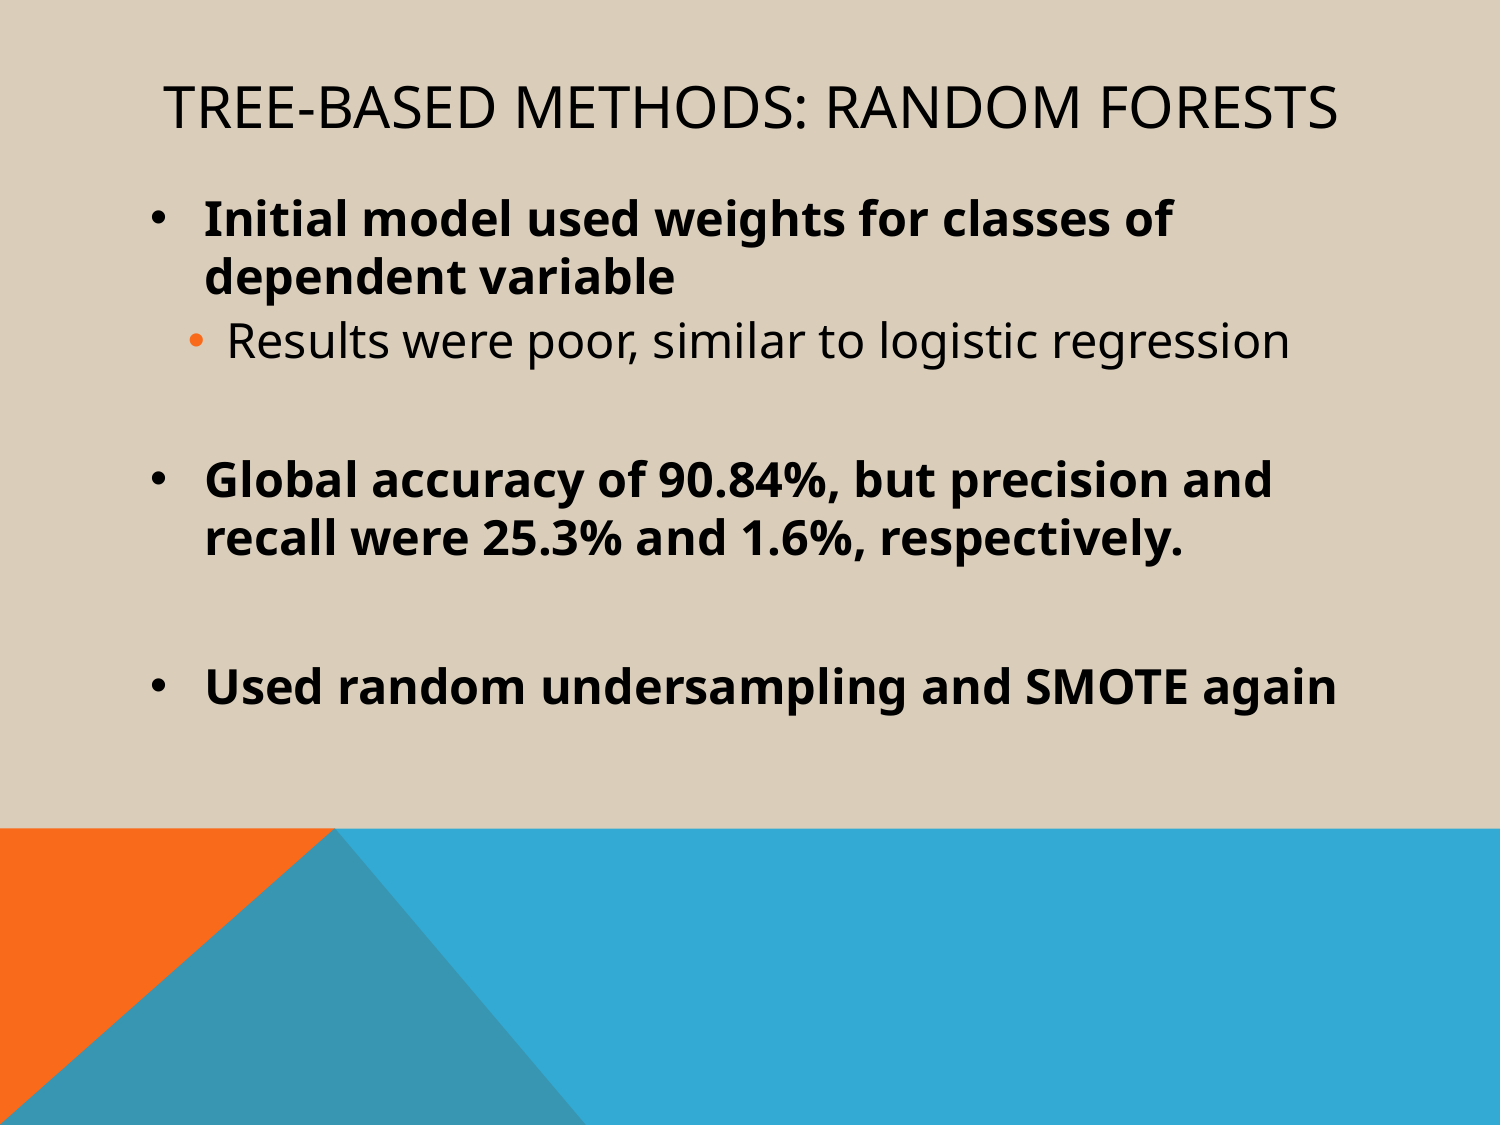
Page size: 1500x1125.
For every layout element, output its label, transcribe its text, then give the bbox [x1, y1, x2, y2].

title Tree-based methods: random forests [135, 60, 1369, 150]
list Initial model used weights for classes of dependent variable Results were poor, similar to logistic regression Global accuracy of 90.84%, but precision and recall were 25.3% and 1.6%, respectively. Used random undersampling and SMOTE again [135, 180, 1369, 768]
